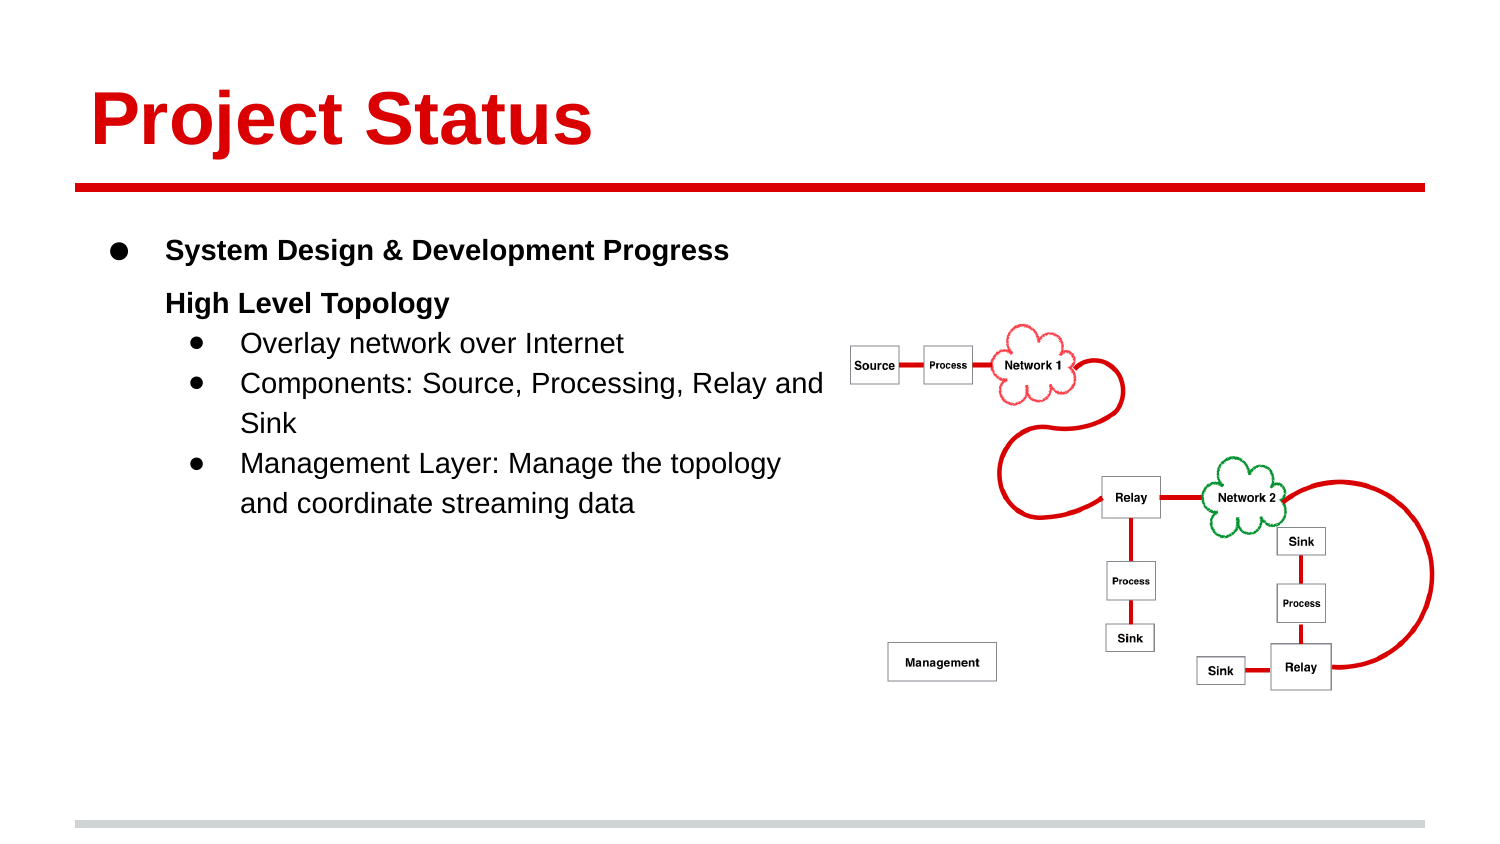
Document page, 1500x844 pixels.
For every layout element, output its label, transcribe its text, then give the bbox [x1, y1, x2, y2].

picture [841, 313, 1441, 696]
list System Design & Development Progress High Level Topology Overlay network over Internet Components: Source, Processing, Relay and Sink Management Layer: Manage the topology and coordinate streaming data [75, 199, 852, 811]
title Project Status [75, 33, 1425, 175]
